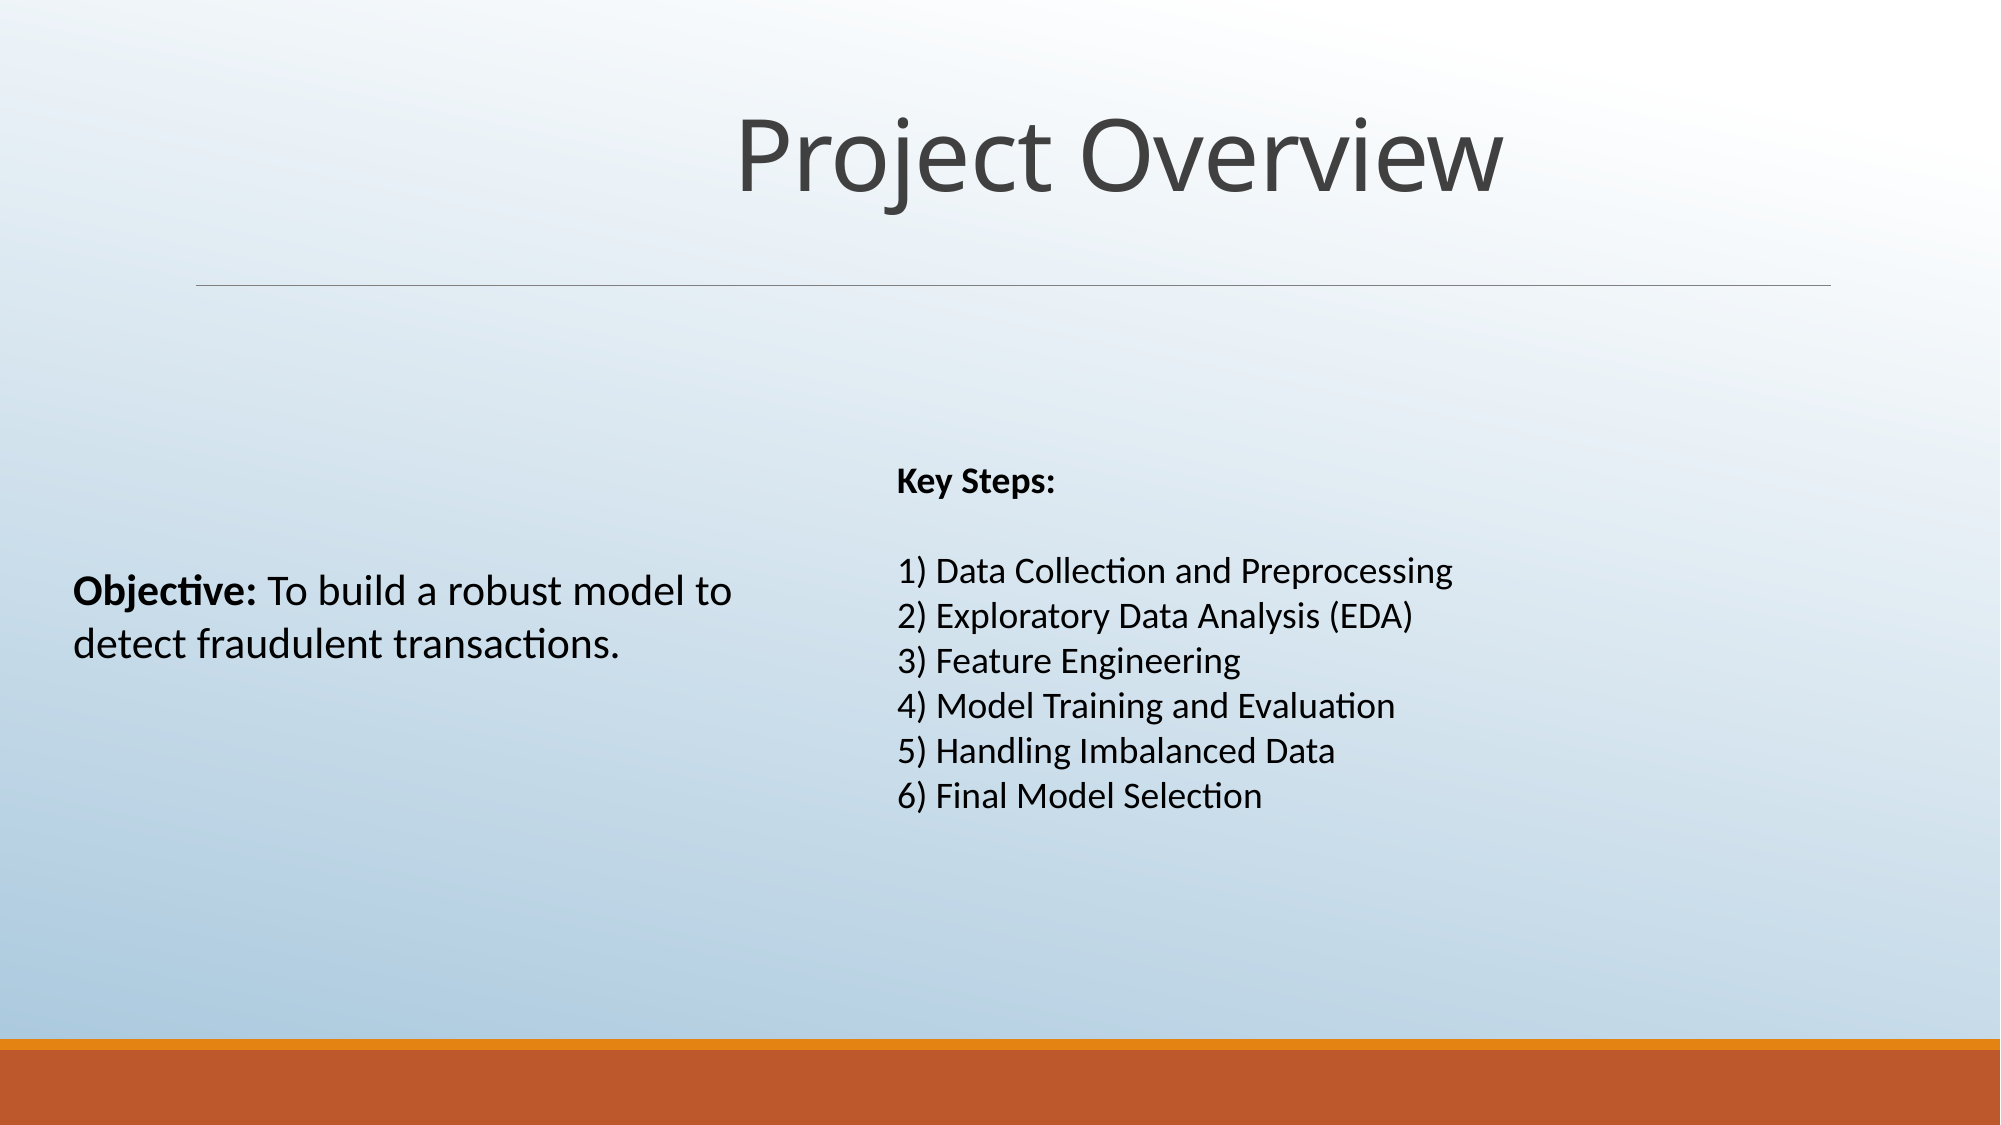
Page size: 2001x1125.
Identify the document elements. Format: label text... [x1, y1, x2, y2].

text_box Key Steps: 1) Data Collection and Preprocessing 2) Exploratory Data Analysis (EDA) 3) Feature Engineering 4) Model Training and Evaluation 5) Handling Imbalanced Data 6) Final Model Selection [882, 448, 1767, 869]
title Project Overview [718, 73, 1880, 248]
text_box Objective: To build a robust model to detect fraudulent transactions. [58, 337, 763, 892]
